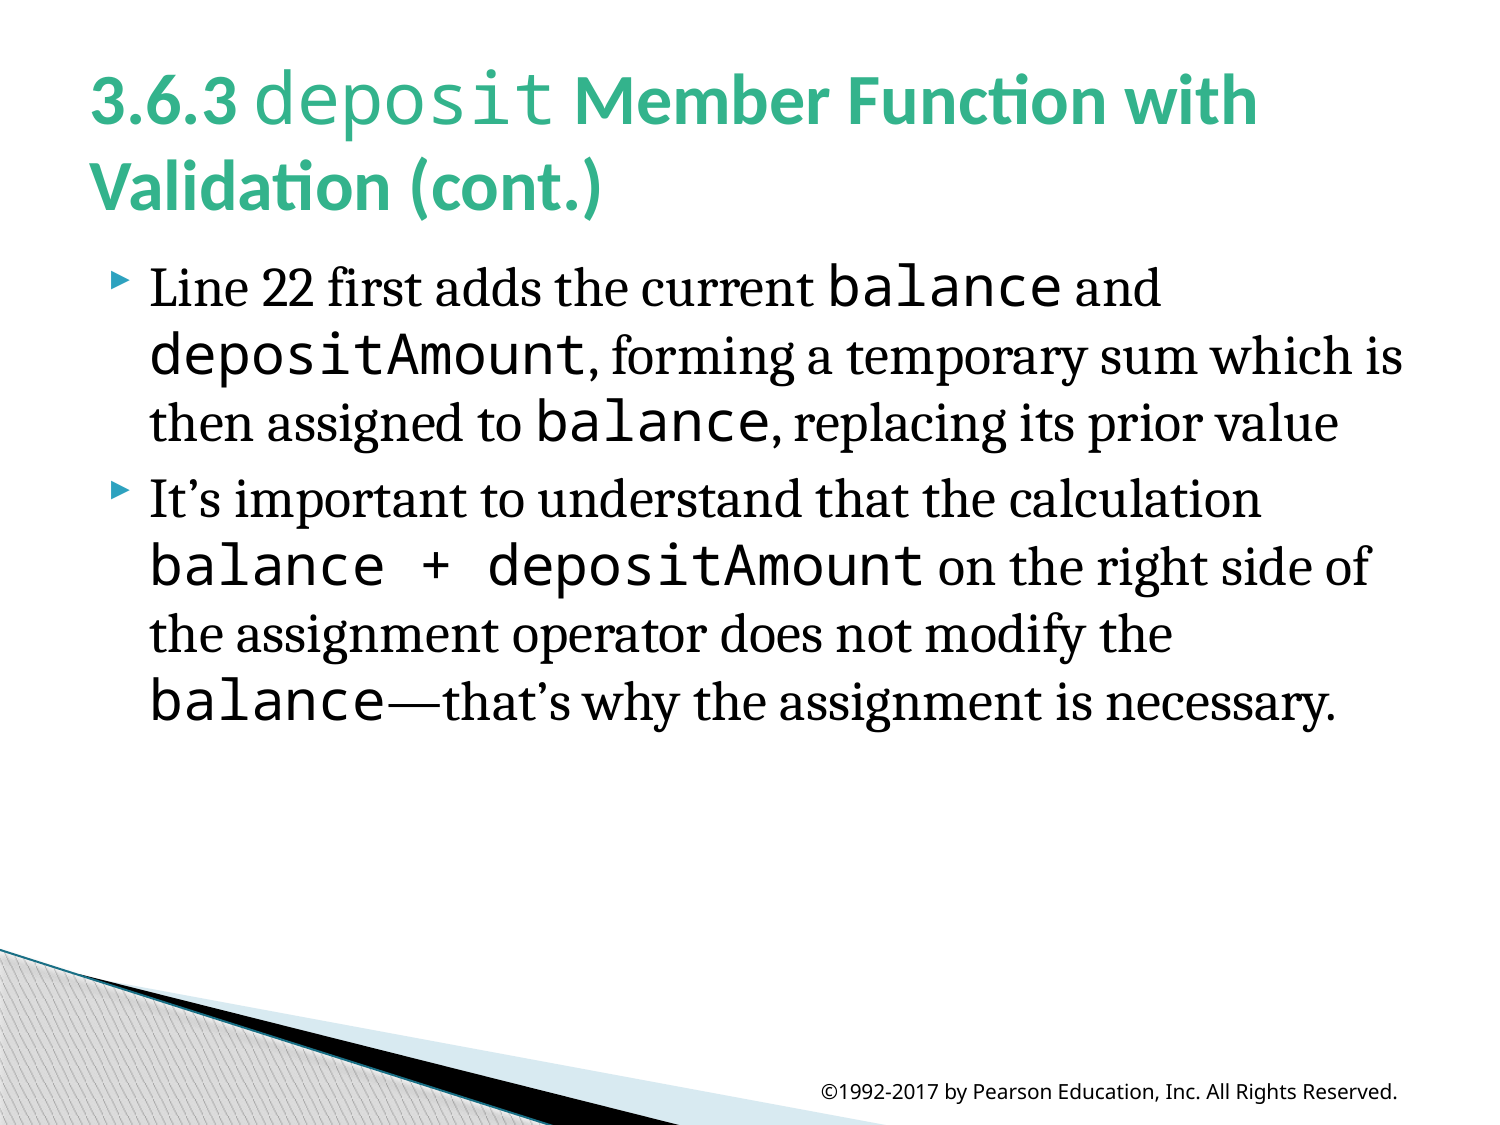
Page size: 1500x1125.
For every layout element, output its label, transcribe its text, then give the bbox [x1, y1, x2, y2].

list Line 22 first adds the current balance and depositAmount, forming a temporary sum which is then assigned to balance, replacing its prior value It’s important to understand that the calculation balance + depositAmount on the right side of the assignment operator does not modify the balance—that’s why the assignment is necessary. [75, 242, 1425, 986]
footer ©1992-2017 by Pearson Education, Inc. All Rights Reserved. [650, 1051, 1413, 1112]
title 3.6.3 deposit Member Function with Validation (cont.) [75, 45, 1425, 233]
